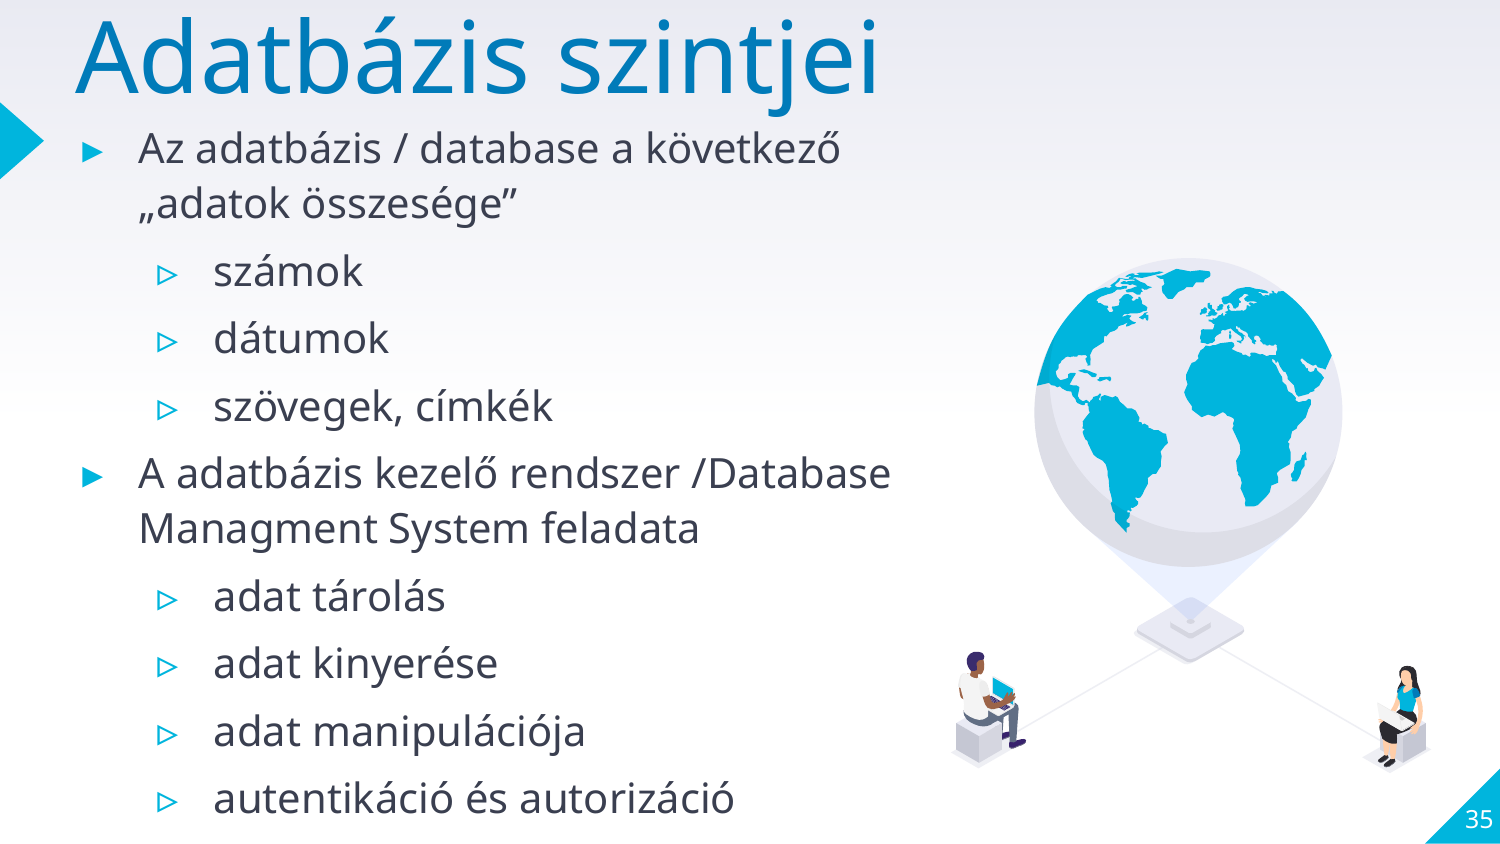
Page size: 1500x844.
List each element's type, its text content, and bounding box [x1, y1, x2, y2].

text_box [950, 257, 1432, 774]
list Az adatbázis / database a következő „adatok összesége” számok dátumok szövegek, címkék A adatbázis kezelő rendszer /Database Managment System feladata adat tárolás adat kinyerése adat manipulációja autentikáció és autorizáció [63, 117, 989, 816]
title Adatbázis szintjei [75, 17, 1343, 195]
slide_number 35 [1418, 760, 1494, 838]
